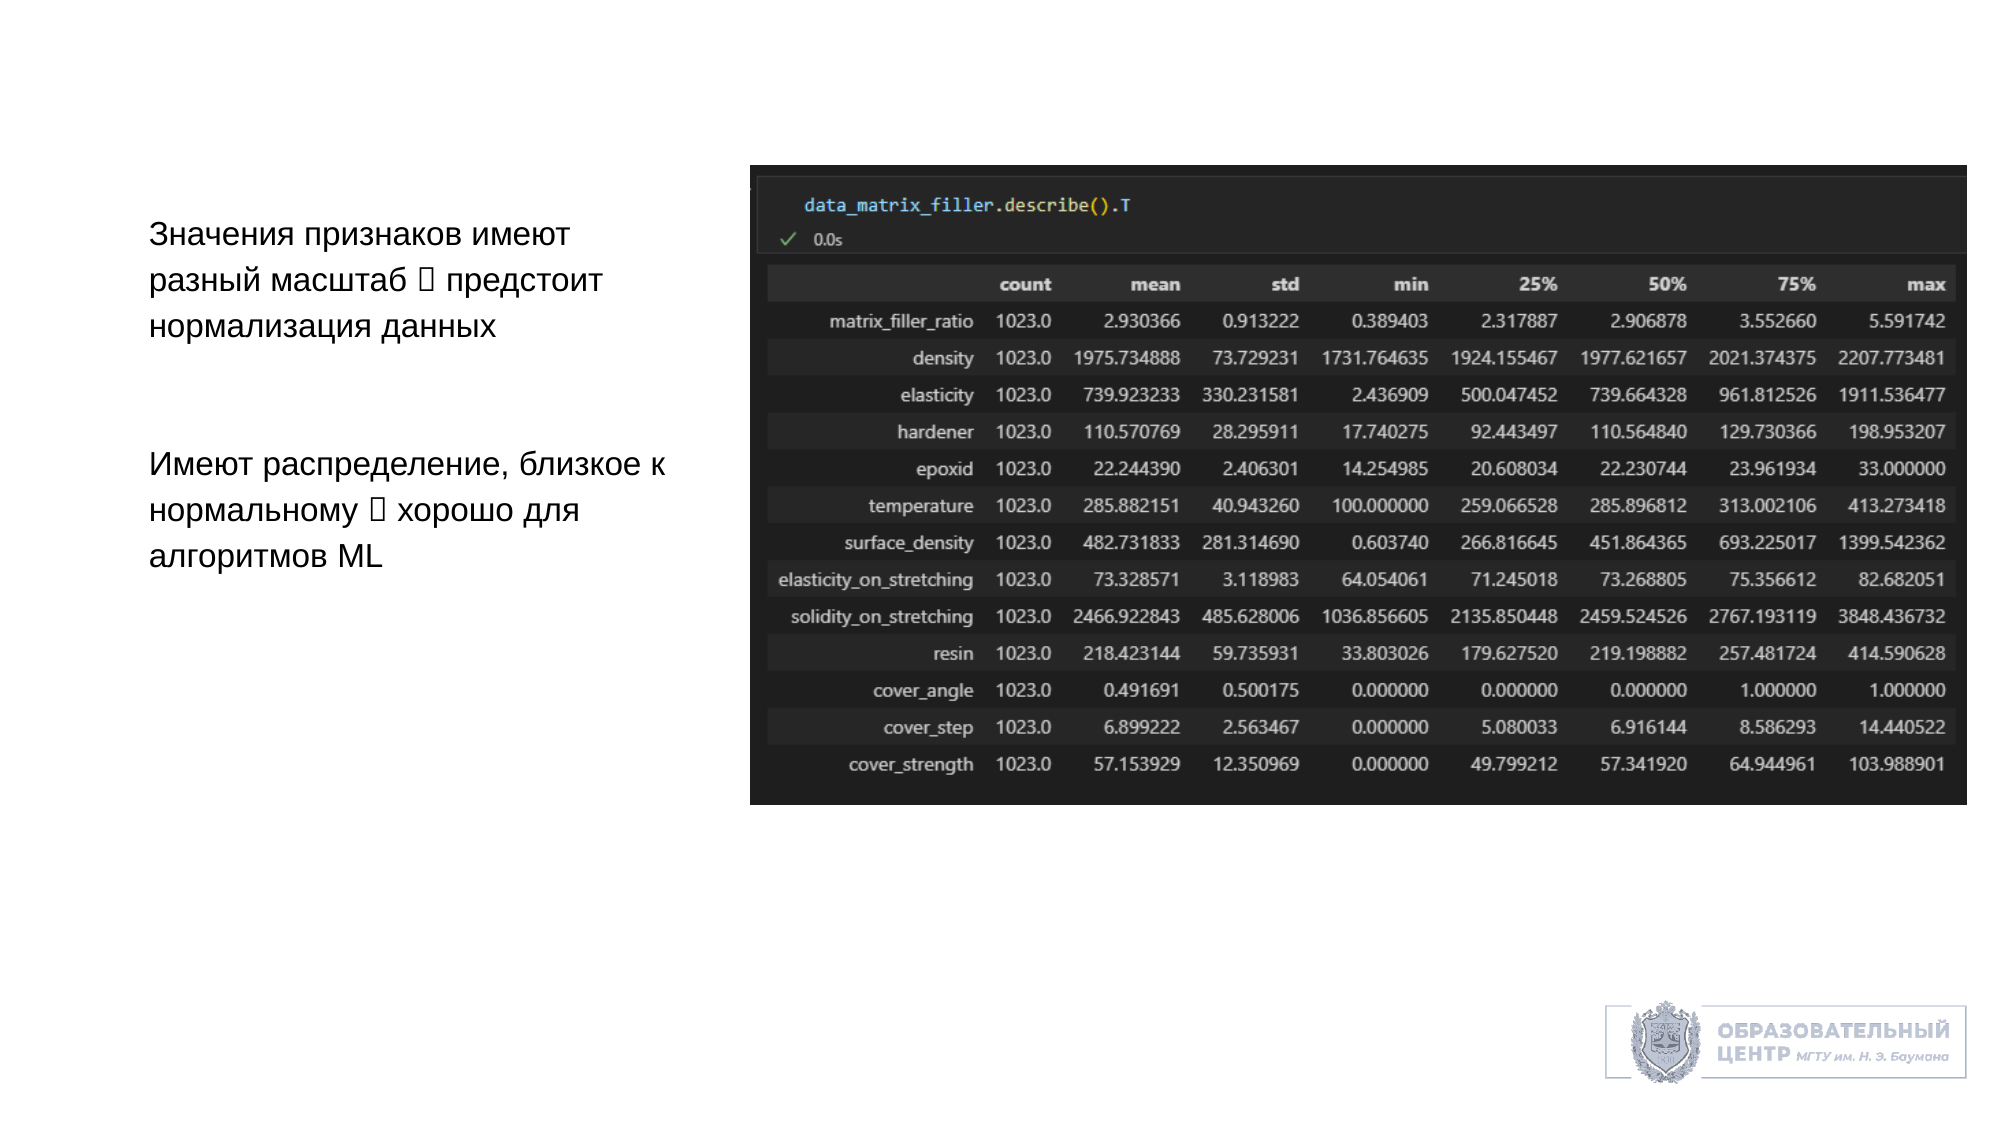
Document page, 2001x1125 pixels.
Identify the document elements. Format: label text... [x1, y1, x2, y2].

picture [1605, 1000, 1967, 1084]
picture [750, 165, 1967, 805]
text_box Значения признаков имеют разный масштаб  предстоит нормализация данных Имеют распределение, близкое к нормальному  хорошо для алгоритмов ML [133, 199, 700, 765]
